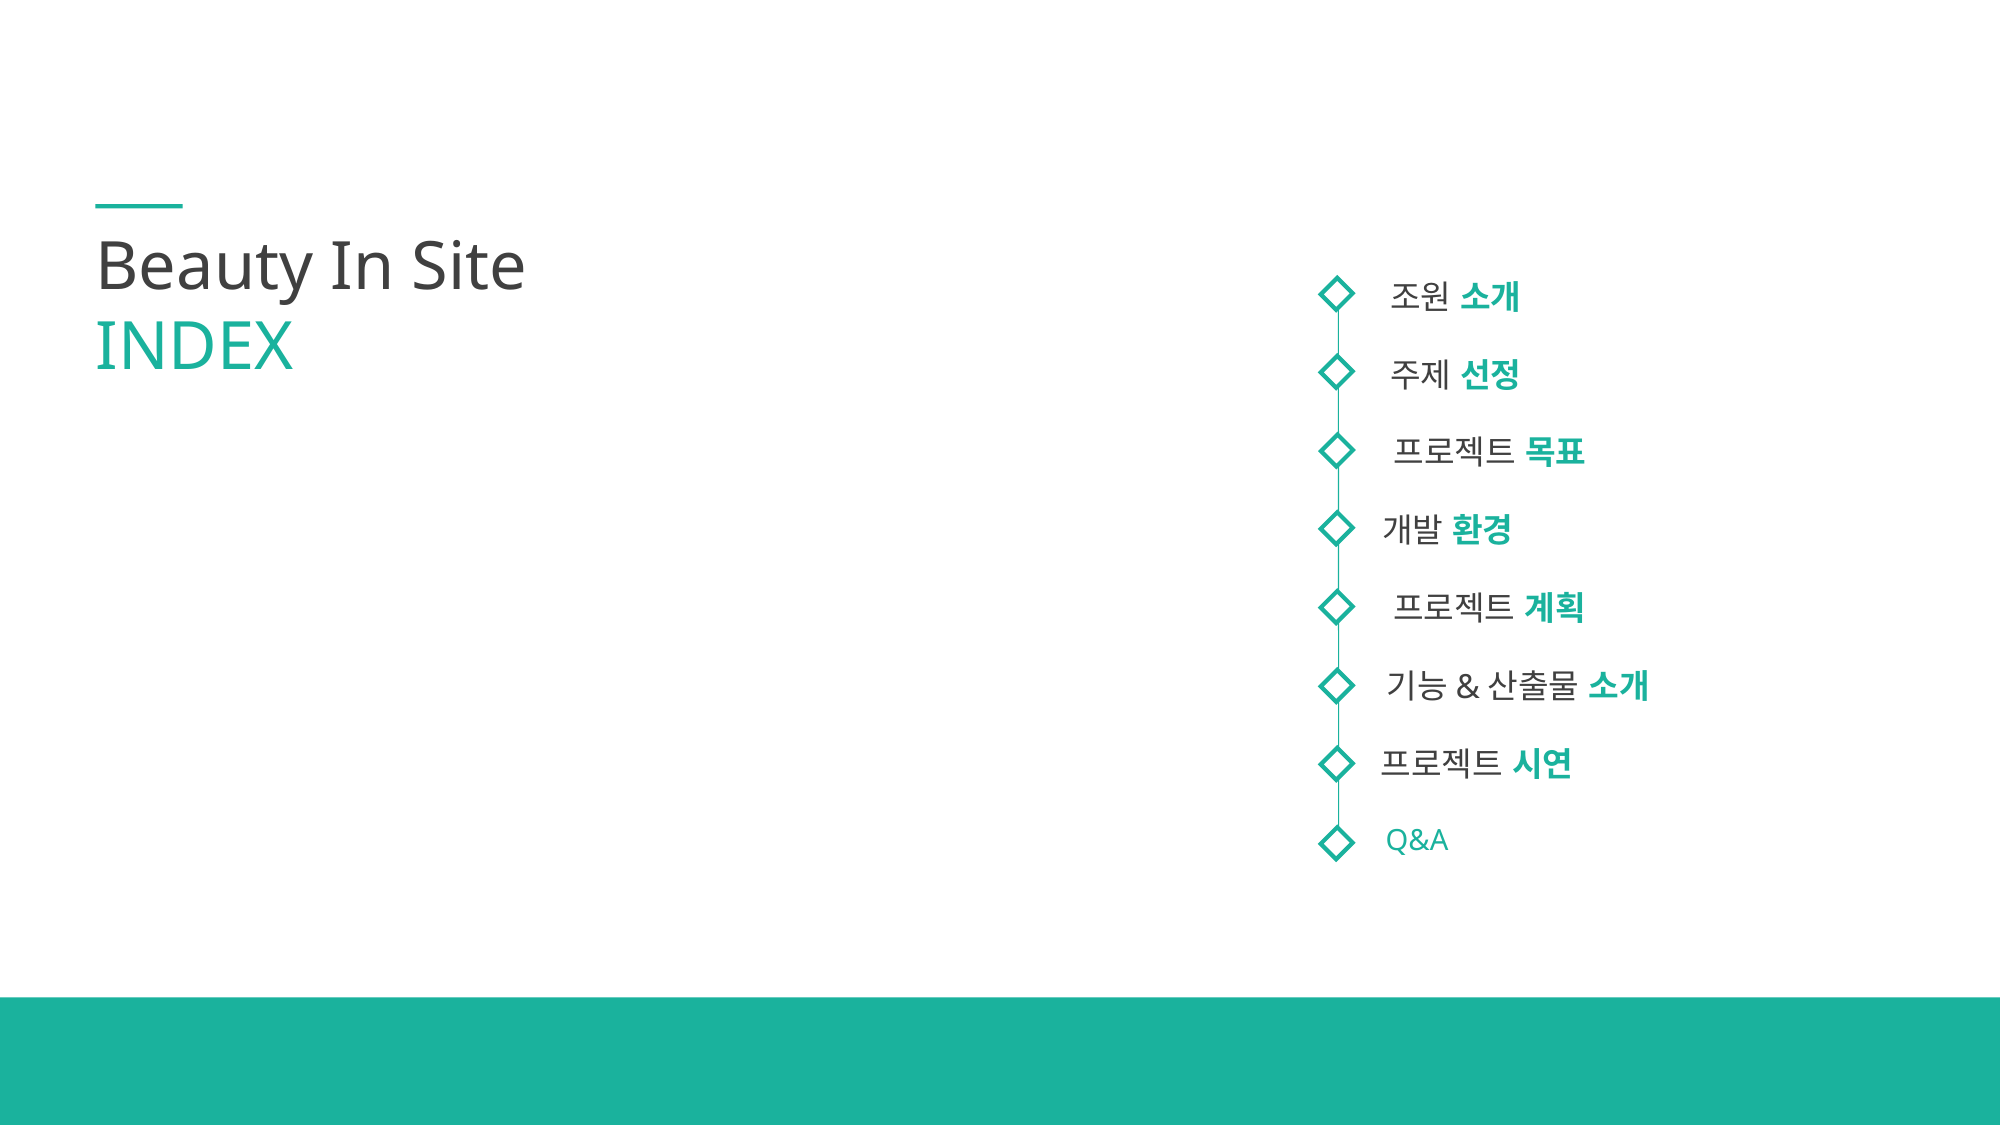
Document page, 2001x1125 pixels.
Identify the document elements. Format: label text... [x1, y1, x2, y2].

text_box [1319, 668, 1338, 704]
text_box [1319, 276, 1355, 312]
text_box 프로젝트 계획 [1378, 579, 1602, 634]
text_box [1339, 591, 1355, 622]
text_box 개발 환경 [1367, 501, 1529, 557]
text_box [1339, 434, 1355, 466]
text_box Beauty In Site INDEX [80, 214, 561, 390]
text_box [1319, 510, 1338, 546]
text_box [0, 996, 2000, 1125]
text_box 기능&산출물 소개 [1371, 657, 1665, 713]
text_box [1319, 746, 1338, 782]
text_box [1319, 433, 1338, 468]
text_box [1319, 825, 1355, 861]
text_box [1319, 354, 1338, 390]
text_box 조원 소개 [1375, 268, 1537, 324]
text_box [1319, 589, 1338, 625]
text_box [1339, 670, 1355, 701]
text_box 주제 선정 [1375, 346, 1537, 402]
text_box Q&A [1370, 813, 1464, 864]
text_box [1339, 748, 1355, 779]
text_box [1339, 512, 1355, 543]
text_box [1339, 356, 1355, 387]
text_box 프로젝트 목표 [1378, 423, 1602, 479]
text_box 프로젝트 시연 [1365, 735, 1589, 791]
